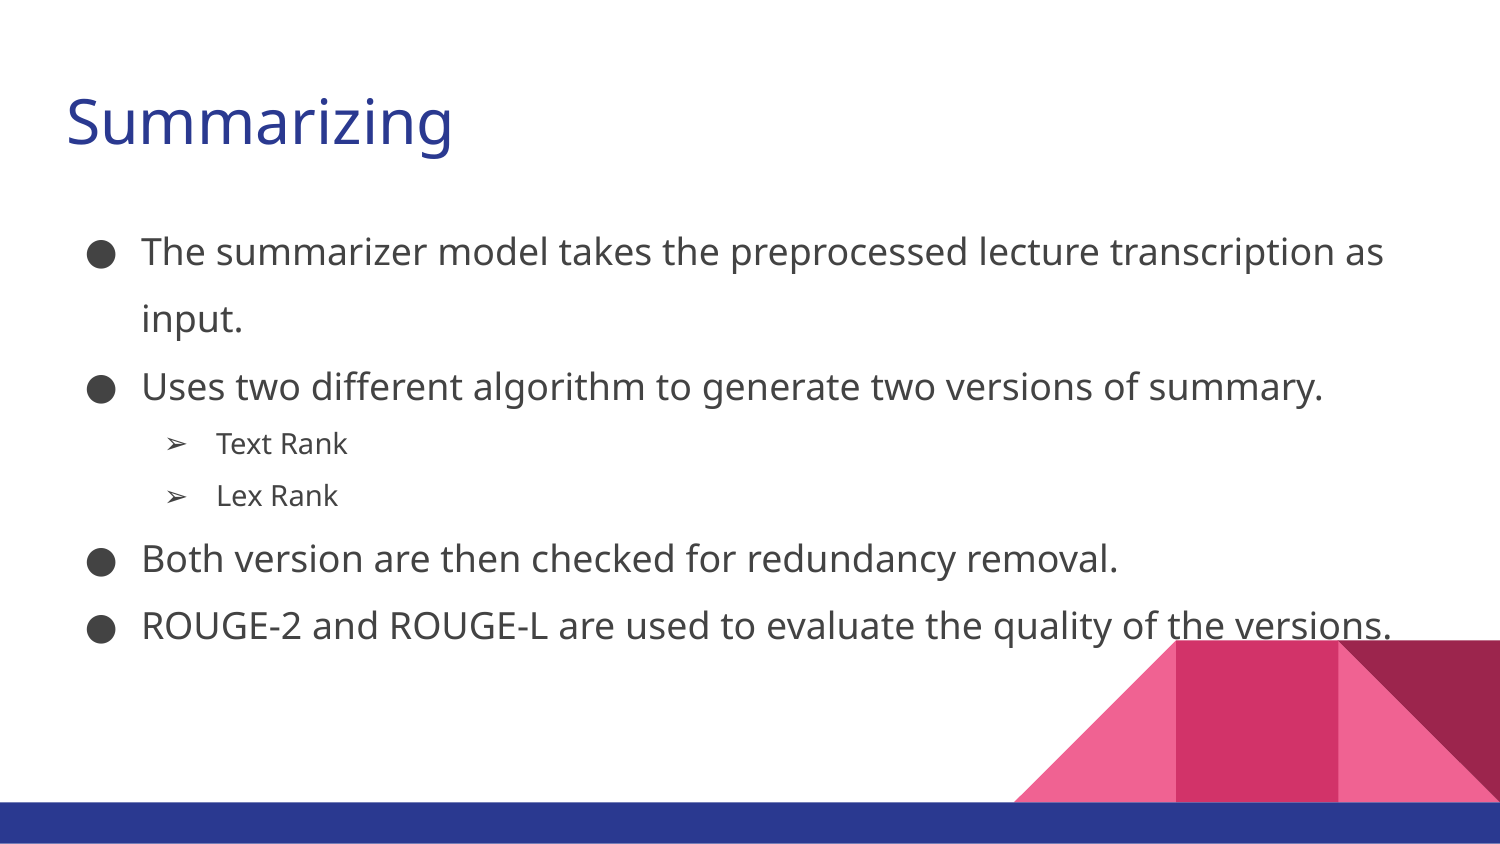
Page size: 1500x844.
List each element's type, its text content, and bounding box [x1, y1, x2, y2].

title Summarizing [51, 67, 1449, 167]
list The summarizer model takes the preprocessed lecture transcription as input. Uses two different algorithm to generate two versions of summary. Text Rank Lex Rank Both version are then checked for redundancy removal. ROUGE-2 and ROUGE-L are used to evaluate the quality of the versions. [51, 190, 1449, 770]
